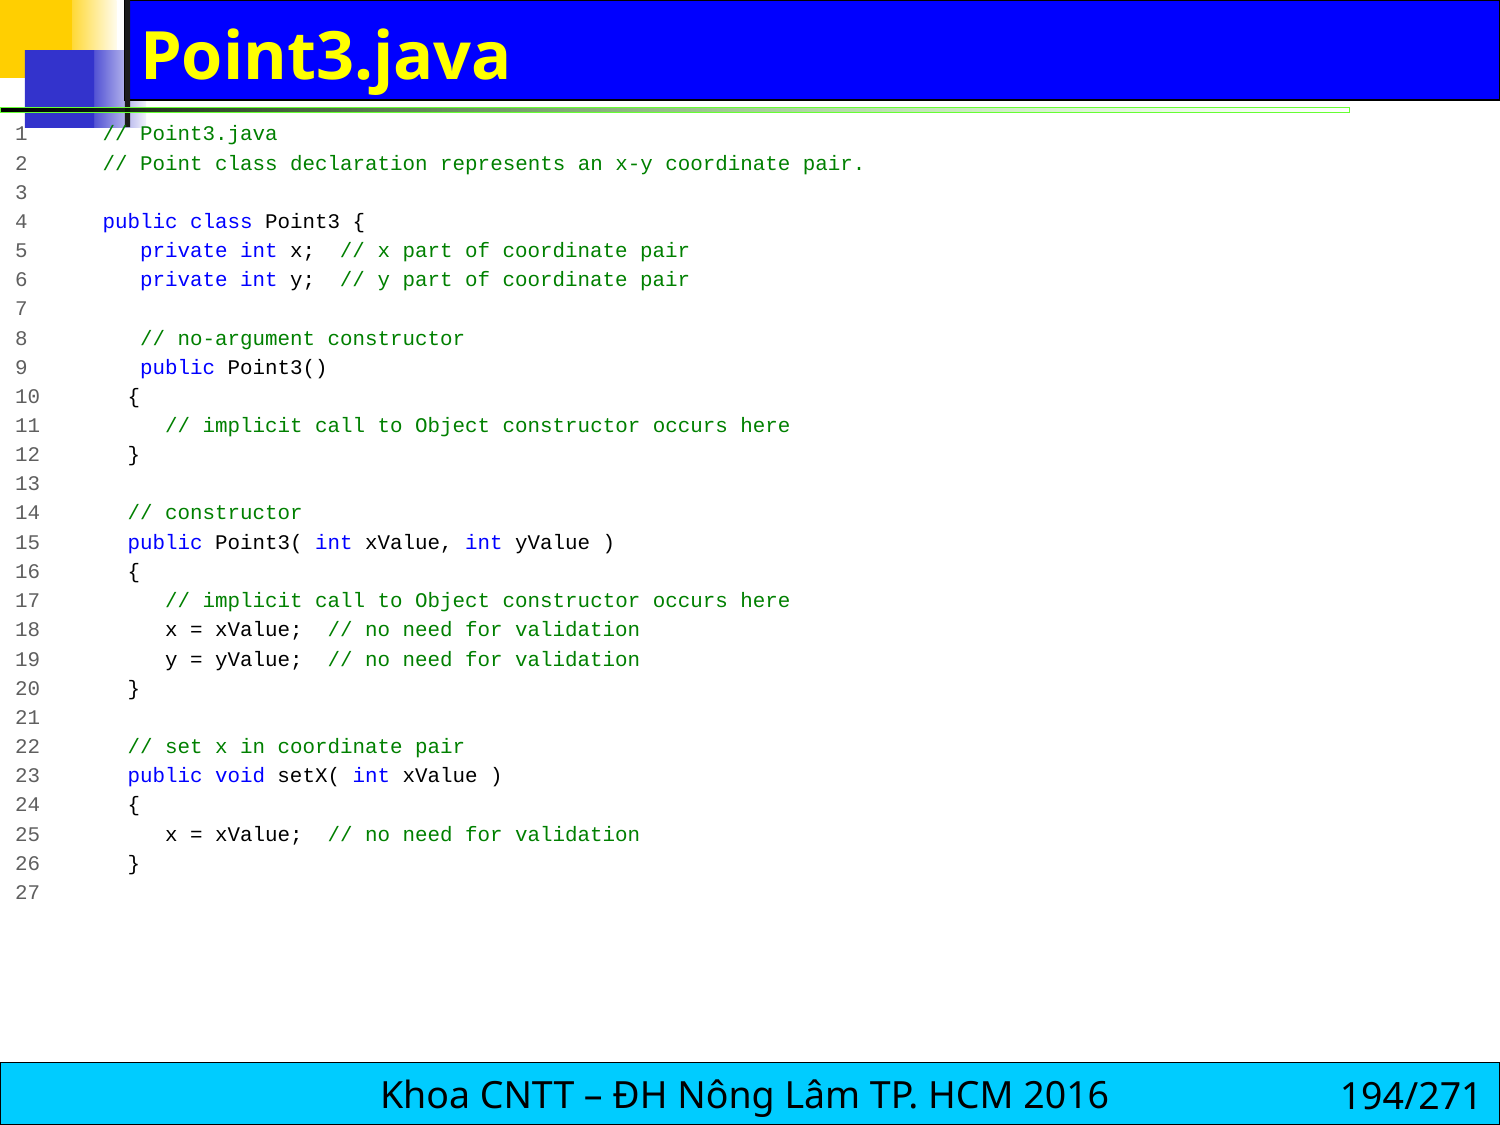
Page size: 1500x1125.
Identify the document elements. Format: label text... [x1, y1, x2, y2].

title Point3.java [124, 12, 1467, 101]
list 1 // Point3.java 2 // Point class declaration represents an x-y coordinate pair. 3 4 public class Point3 { 5 private int x; // x part of coordinate pair 6 private int y; // y part of coordinate pair 7 8 // no-argument constructor 9 public Point3() 10 { 11 // implicit call to Object constructor occurs here 12 } 13 14 // constructor 15 public Point3( int xValue, int yValue ) 16 { 17 // implicit call to Object constructor occurs here 18 x = xValue; // no need for validation 19 y = yValue; // no need for validation 20 } 21 22 // set x in coordinate pair 23 public void setX( int xValue ) 24 { 25 x = xValue; // no need for validation 26 } 27 [0, 112, 1500, 1051]
